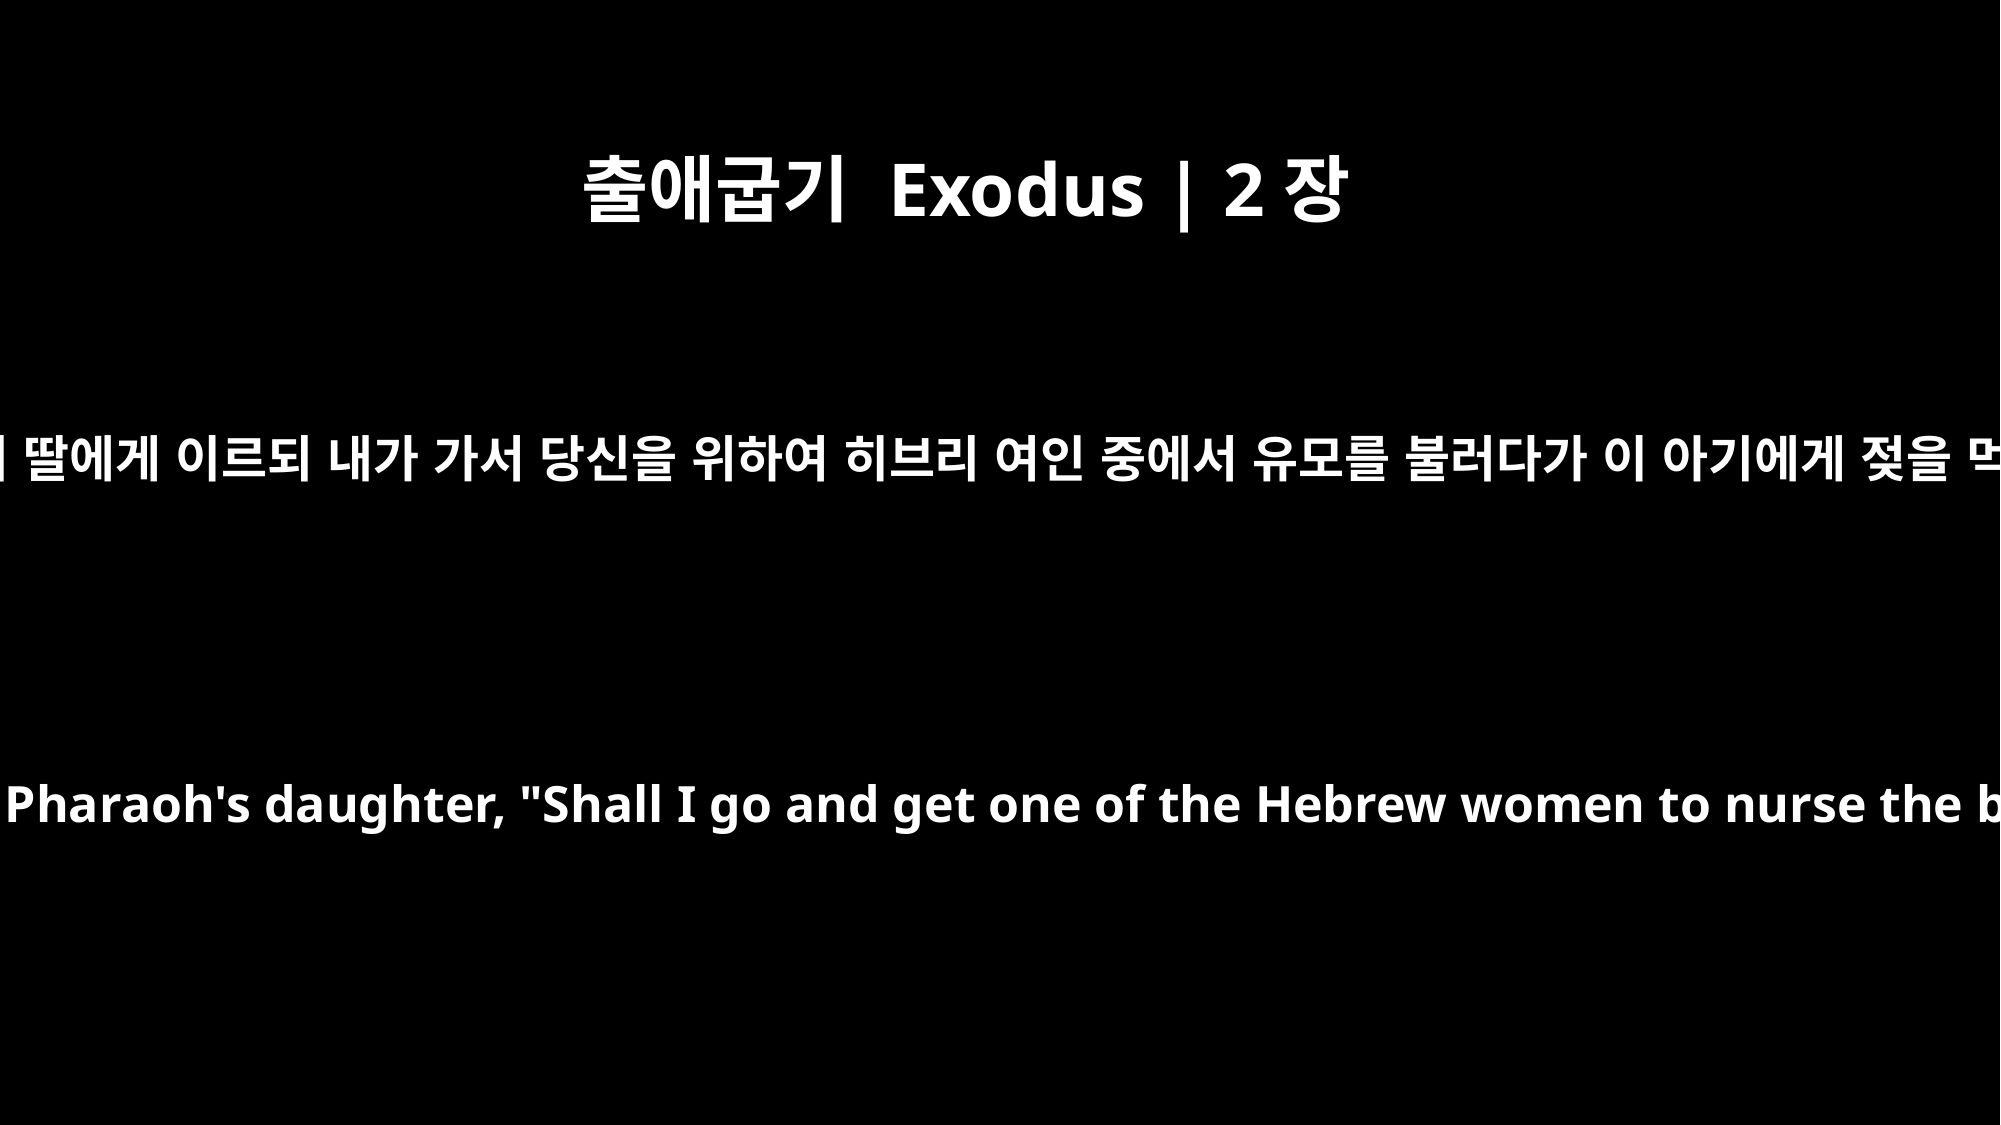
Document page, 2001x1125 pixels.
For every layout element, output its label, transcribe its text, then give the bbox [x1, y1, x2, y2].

text_box 7 그의 누이가 바로의 딸에게 이르되 내가 가서 당신을 위하여 히브리 여인 중에서 유모를 불러다가 이 아기에게 젖을 먹이게 하리이까 [0, 359, 2000, 495]
text_box Then his sister asked Pharaoh's daughter, "Shall I go and get one of the Hebrew women to nurse the baby for you?" [0, 764, 2000, 840]
text_box 출애굽기 Exodus | 2장 [566, 136, 1366, 239]
